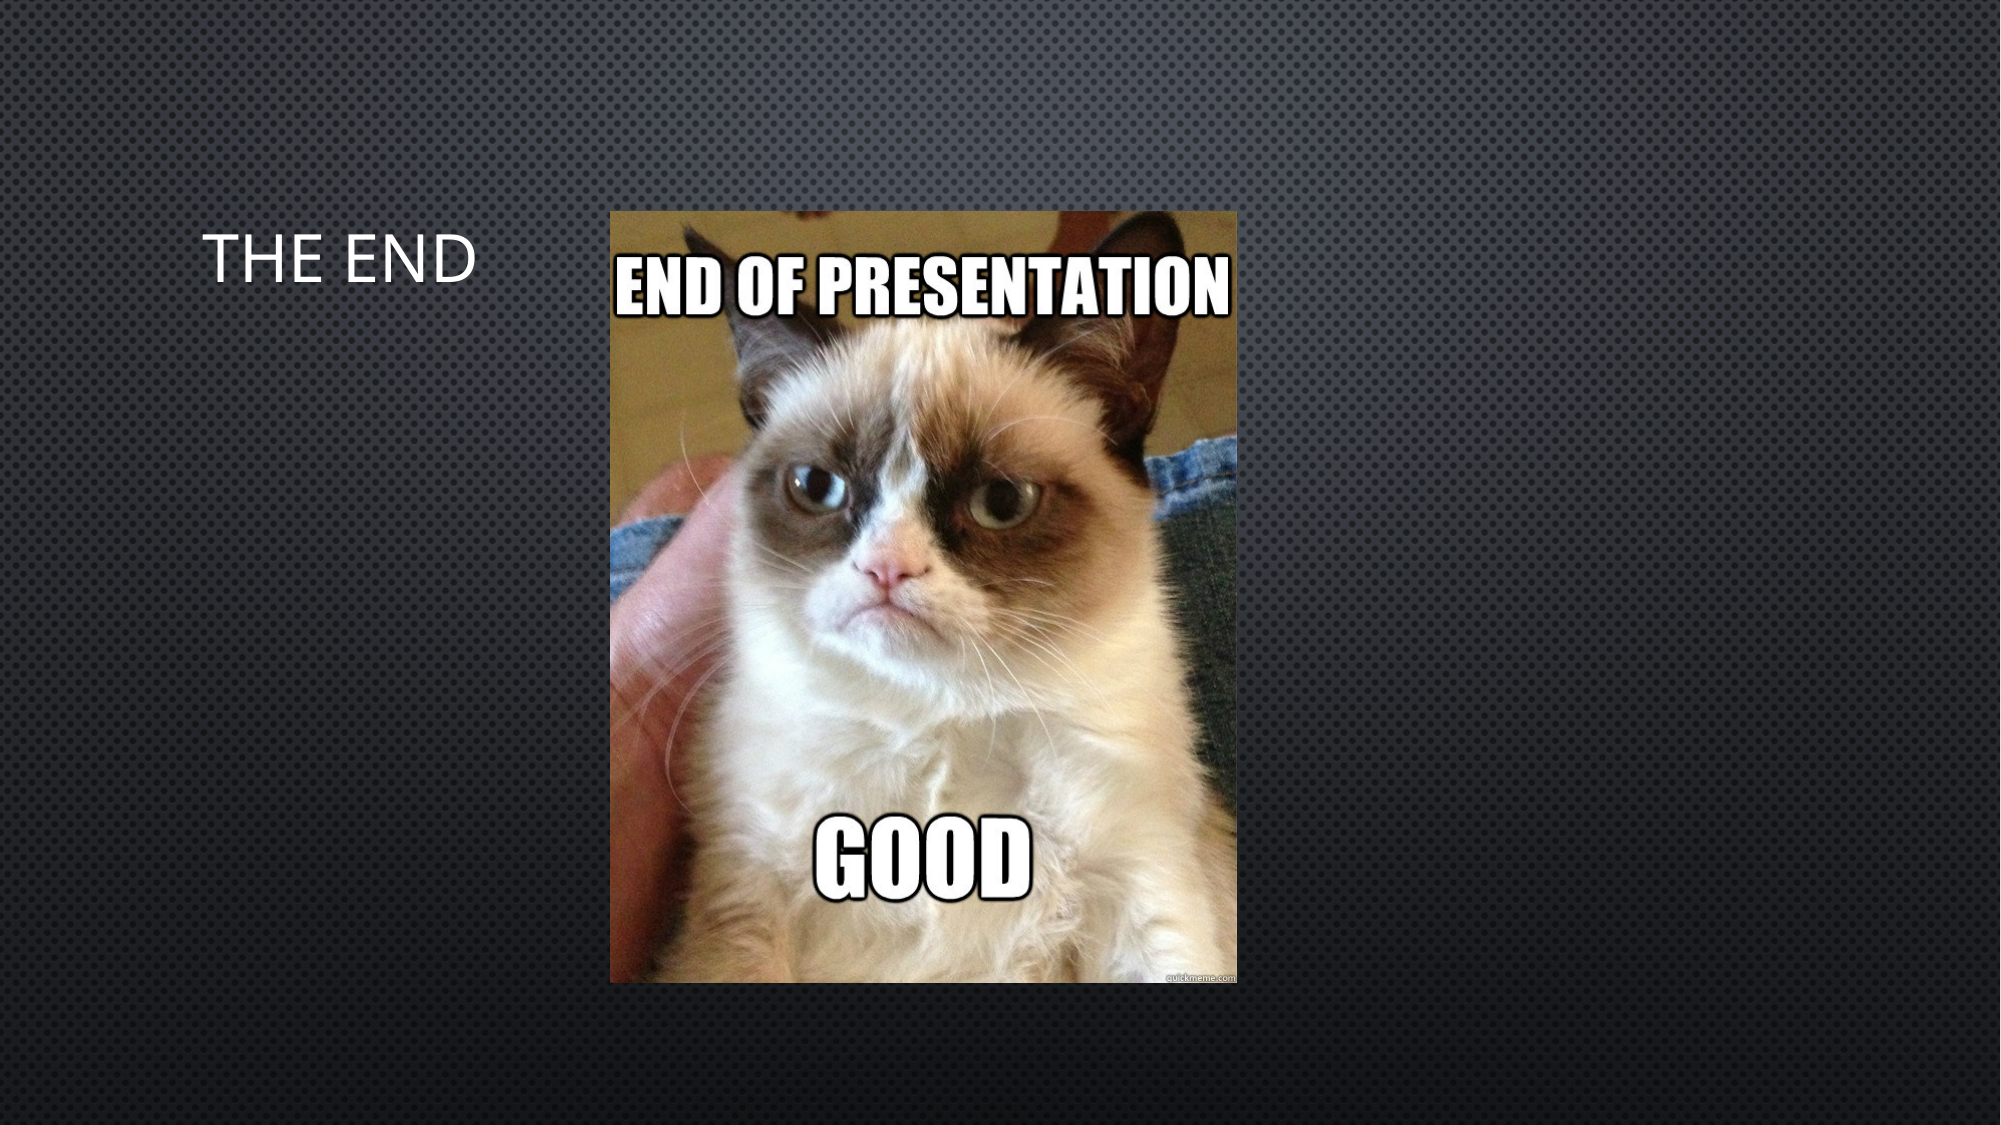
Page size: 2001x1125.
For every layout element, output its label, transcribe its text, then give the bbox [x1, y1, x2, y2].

picture [609, 210, 1237, 984]
title The End [187, 99, 1813, 413]
